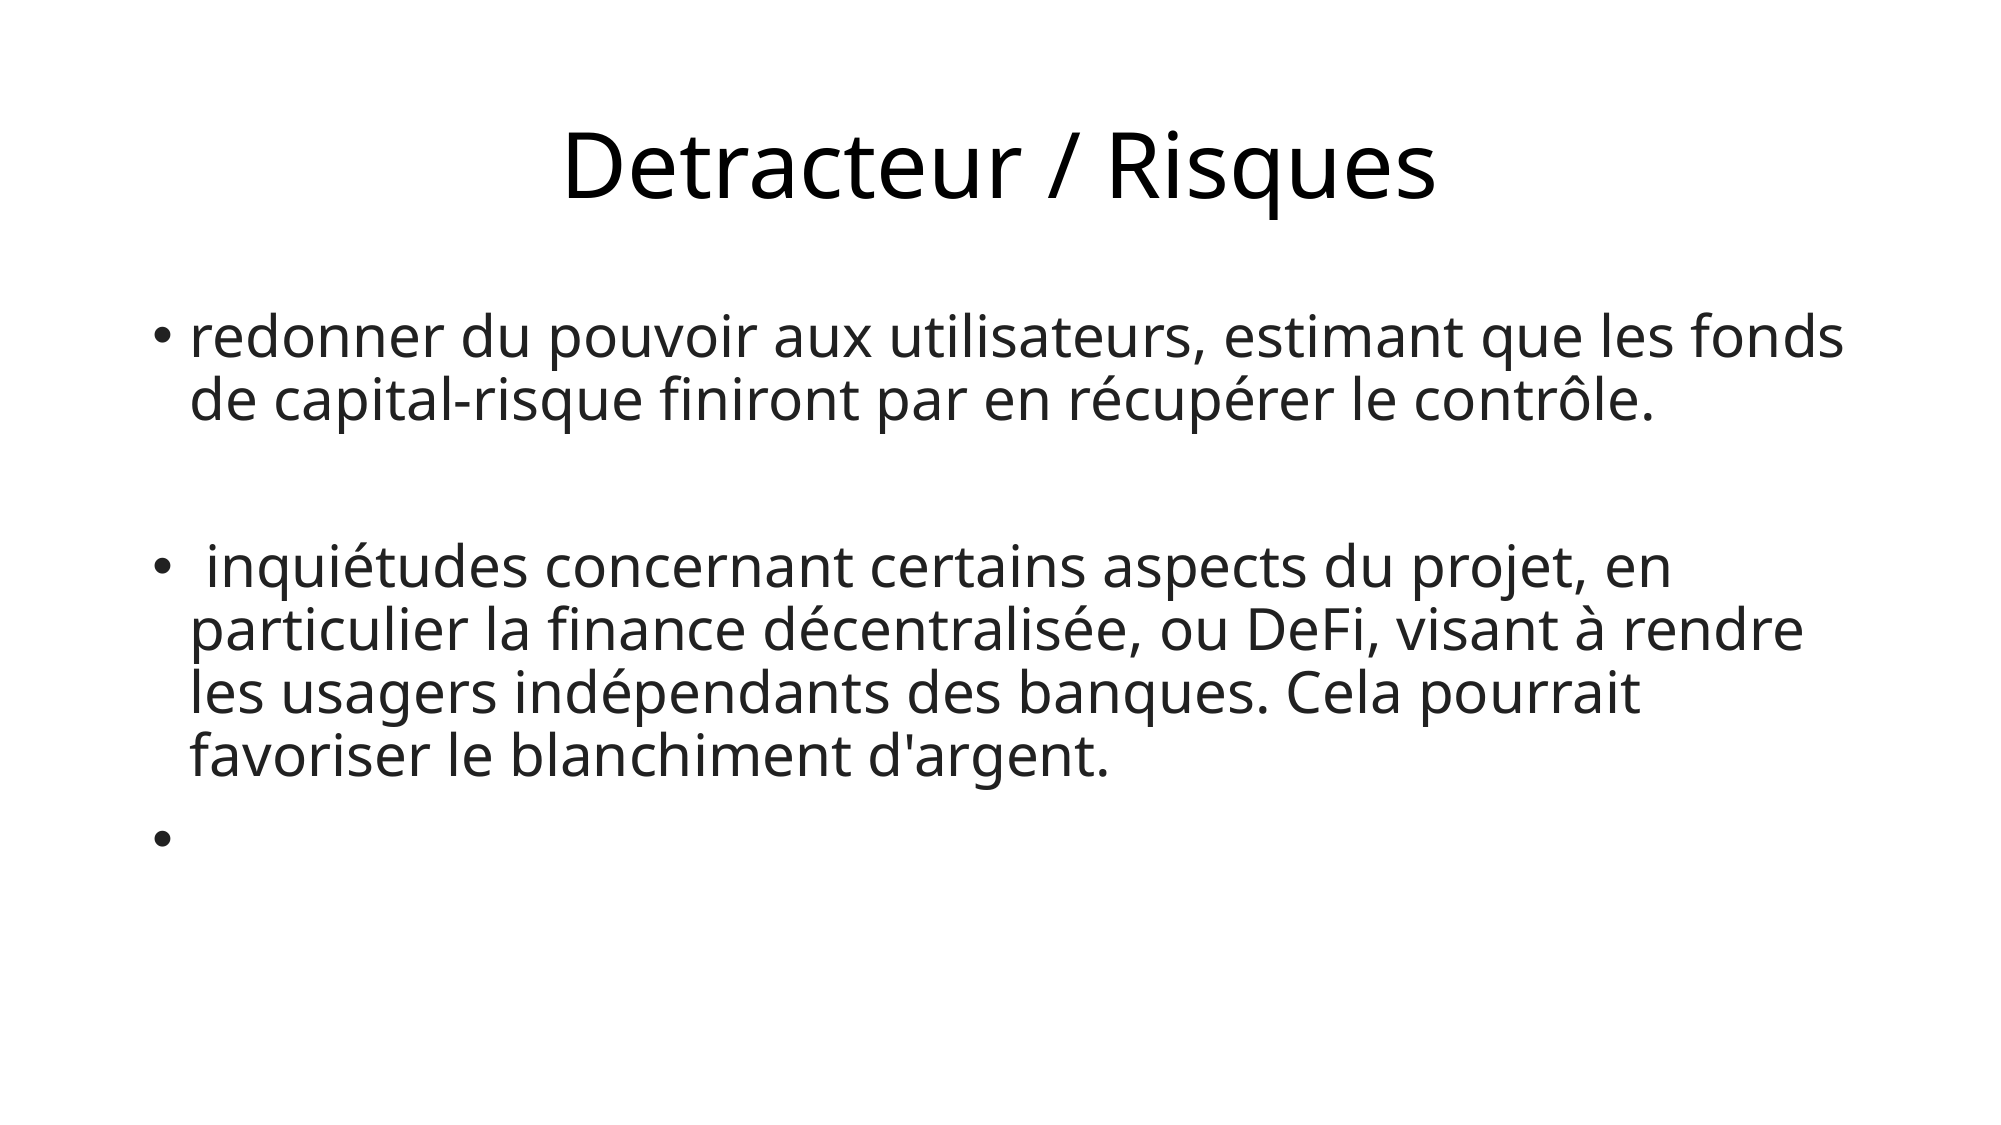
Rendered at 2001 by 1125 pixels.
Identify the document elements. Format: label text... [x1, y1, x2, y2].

list redonner du pouvoir aux utilisateurs, estimant que les fonds de capital-risque finiront par en récupérer le contrôle. inquiétudes concernant certains aspects du projet, en particulier la finance décentralisée, ou DeFi, visant à rendre les usagers indépendants des banques. Cela pourrait favoriser le blanchiment d'argent. [137, 299, 1863, 1014]
title Detracteur / Risques [137, 59, 1863, 278]
